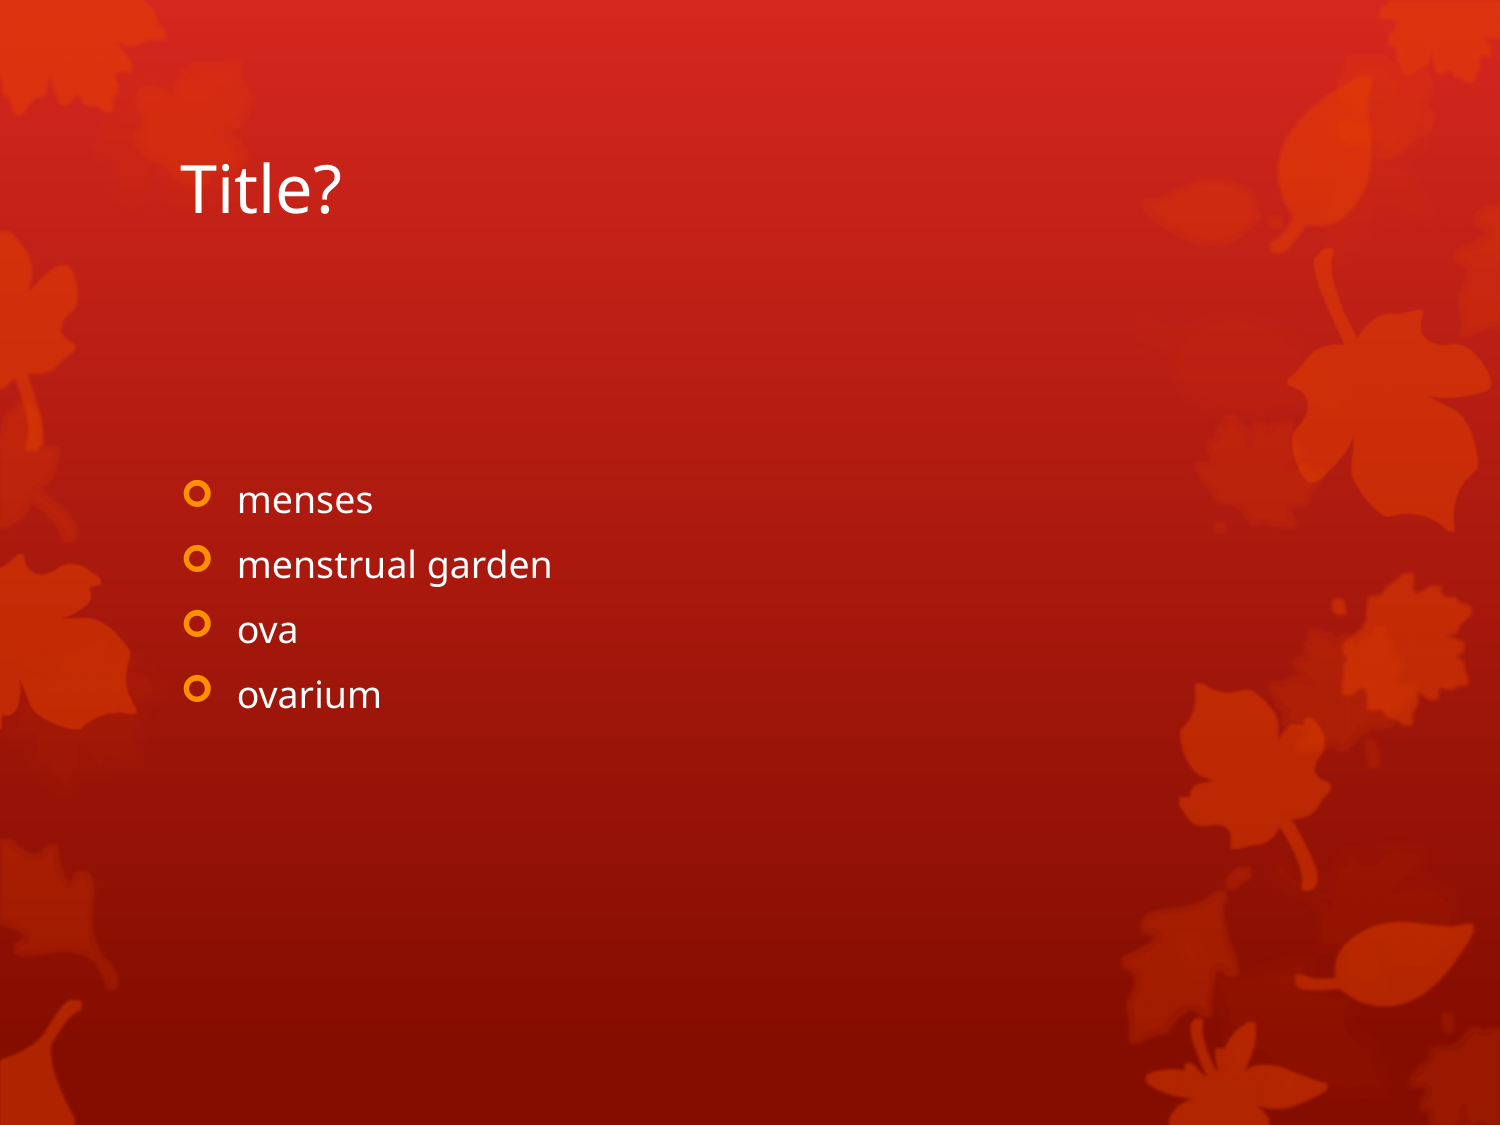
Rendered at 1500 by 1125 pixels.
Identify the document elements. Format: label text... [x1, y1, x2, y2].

title Title? [165, 110, 1335, 263]
list menses menstrual garden ova ovarium [165, 296, 1335, 962]
